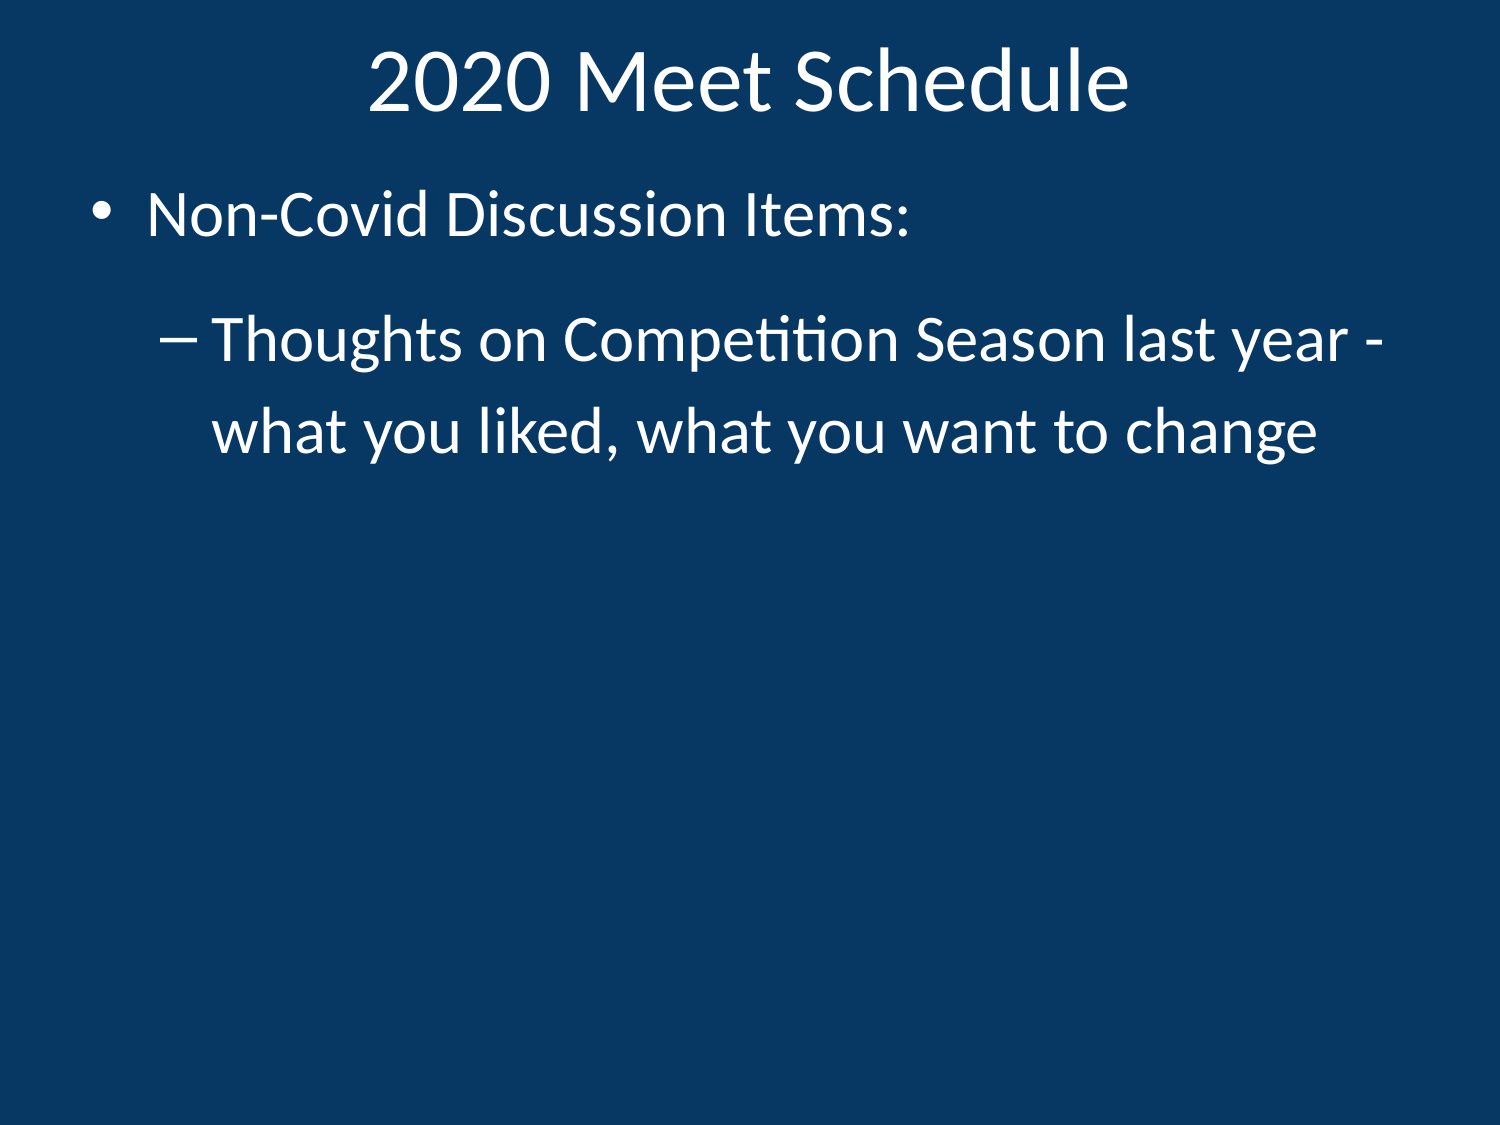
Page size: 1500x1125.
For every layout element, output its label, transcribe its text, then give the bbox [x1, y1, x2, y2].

list Non-Covid Discussion Items: Thoughts on Competition Season last year - what you liked, what you want to change [75, 149, 1425, 1100]
title 2020 Meet Schedule [75, 0, 1425, 149]
